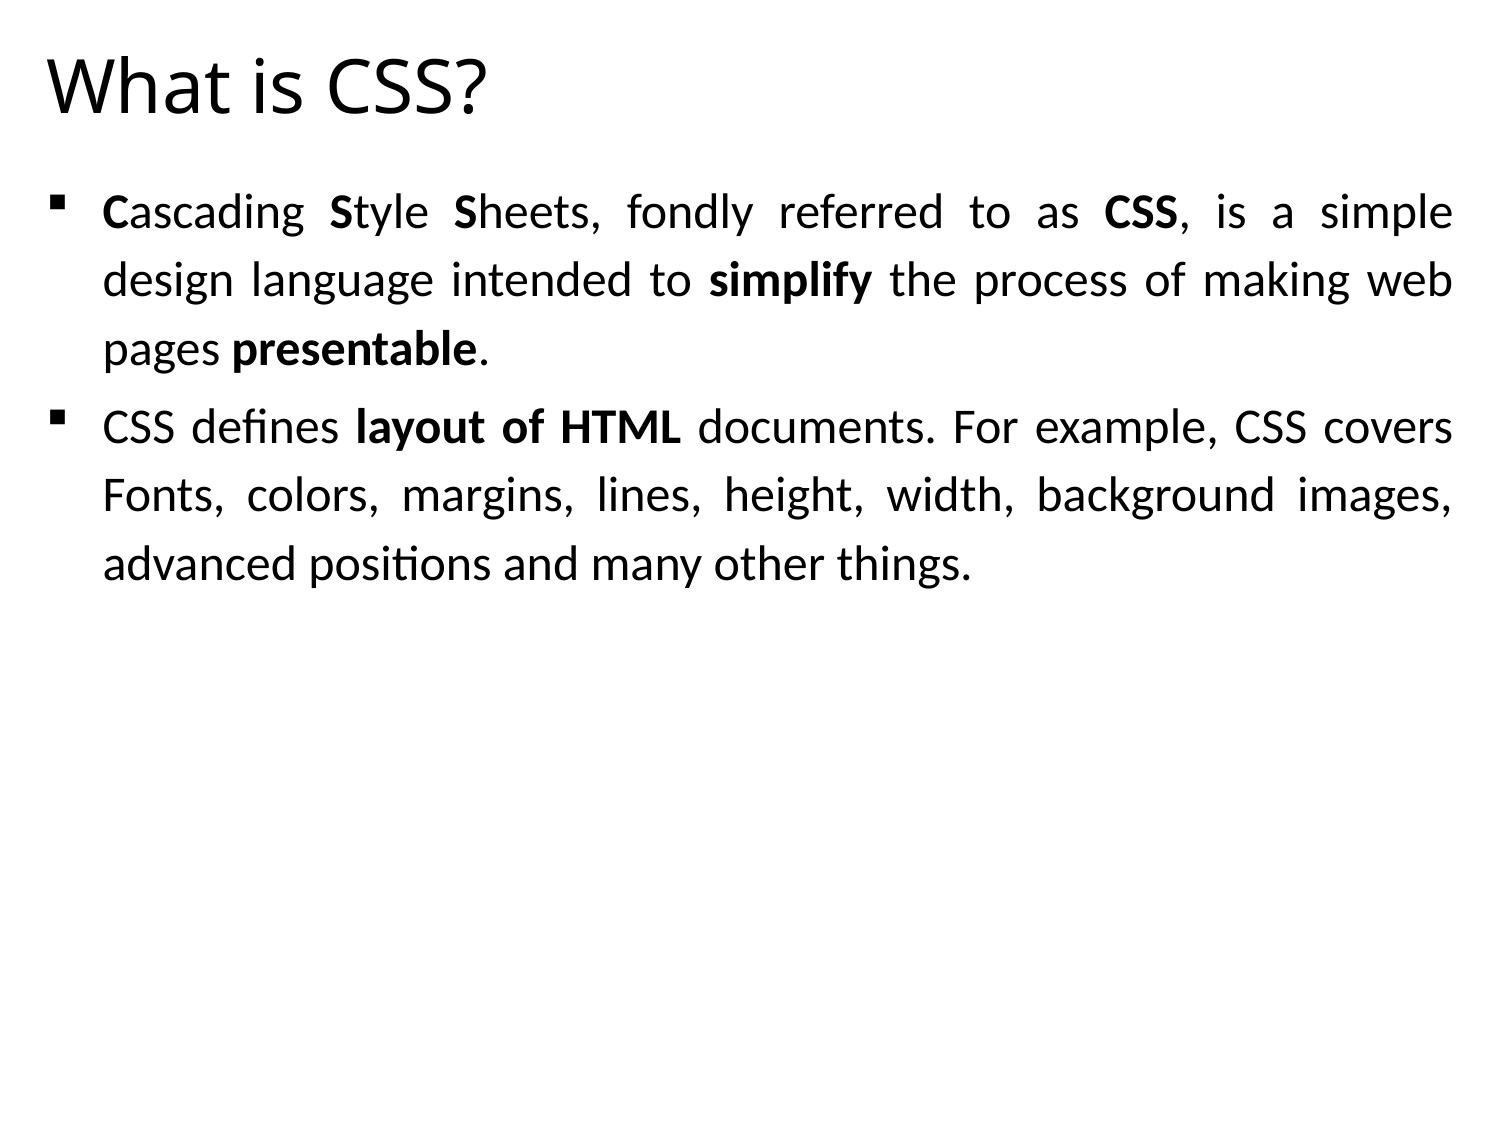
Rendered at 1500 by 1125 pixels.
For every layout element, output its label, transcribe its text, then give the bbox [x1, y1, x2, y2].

title What is CSS? [31, 17, 1469, 150]
list Cascading Style Sheets, fondly referred to as CSS, is a simple design language intended to simplify the process of making web pages presentable. CSS defines layout of HTML documents. For example, CSS covers Fonts, colors, margins, lines, height, width, background images, advanced positions and many other things. [31, 162, 1469, 1038]
